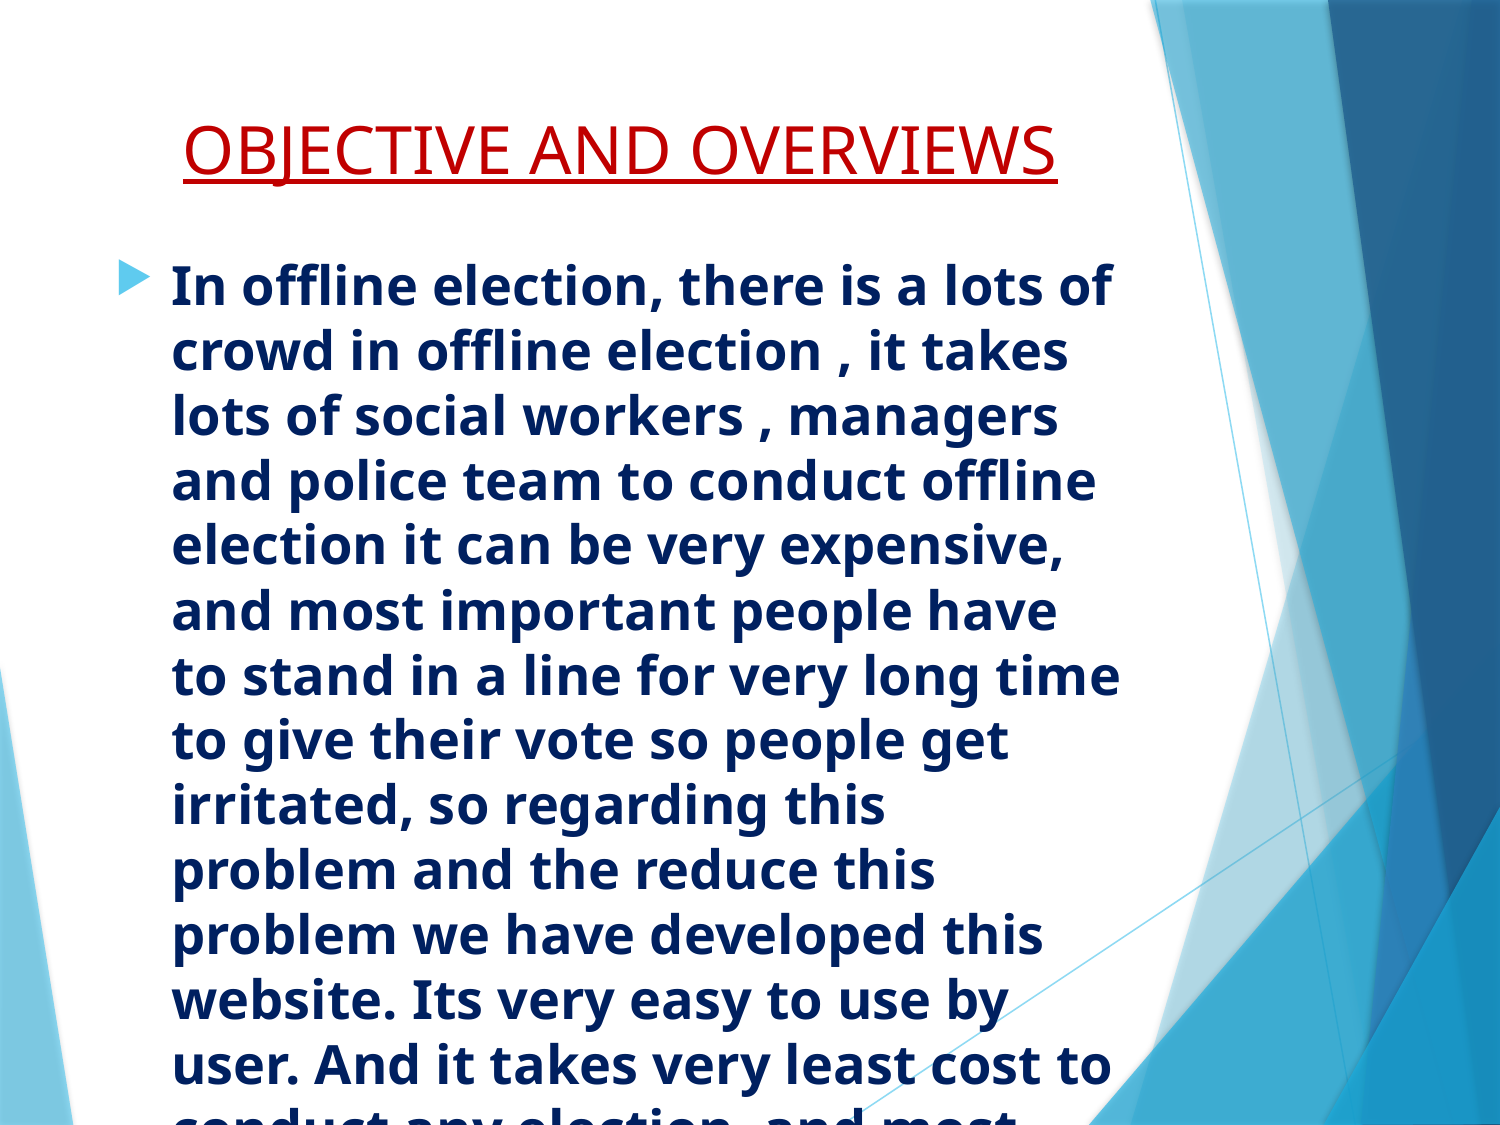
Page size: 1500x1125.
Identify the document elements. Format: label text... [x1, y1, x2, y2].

list In offline election, there is a lots of crowd in offline election , it takes lots of social workers , managers and police team to conduct offline election it can be very expensive, and most important people have to stand in a line for very long time to give their vote so people get irritated, so regarding this problem and the reduce this problem we have developed this website. Its very easy to use by user. And it takes very least cost to conduct any election, and most important things that every people can give vote from anywhere. So this can be game changer in our voting system in the country [99, 243, 1142, 1047]
title OBJECTIVE AND OVERVIEWS [99, 99, 1142, 243]
